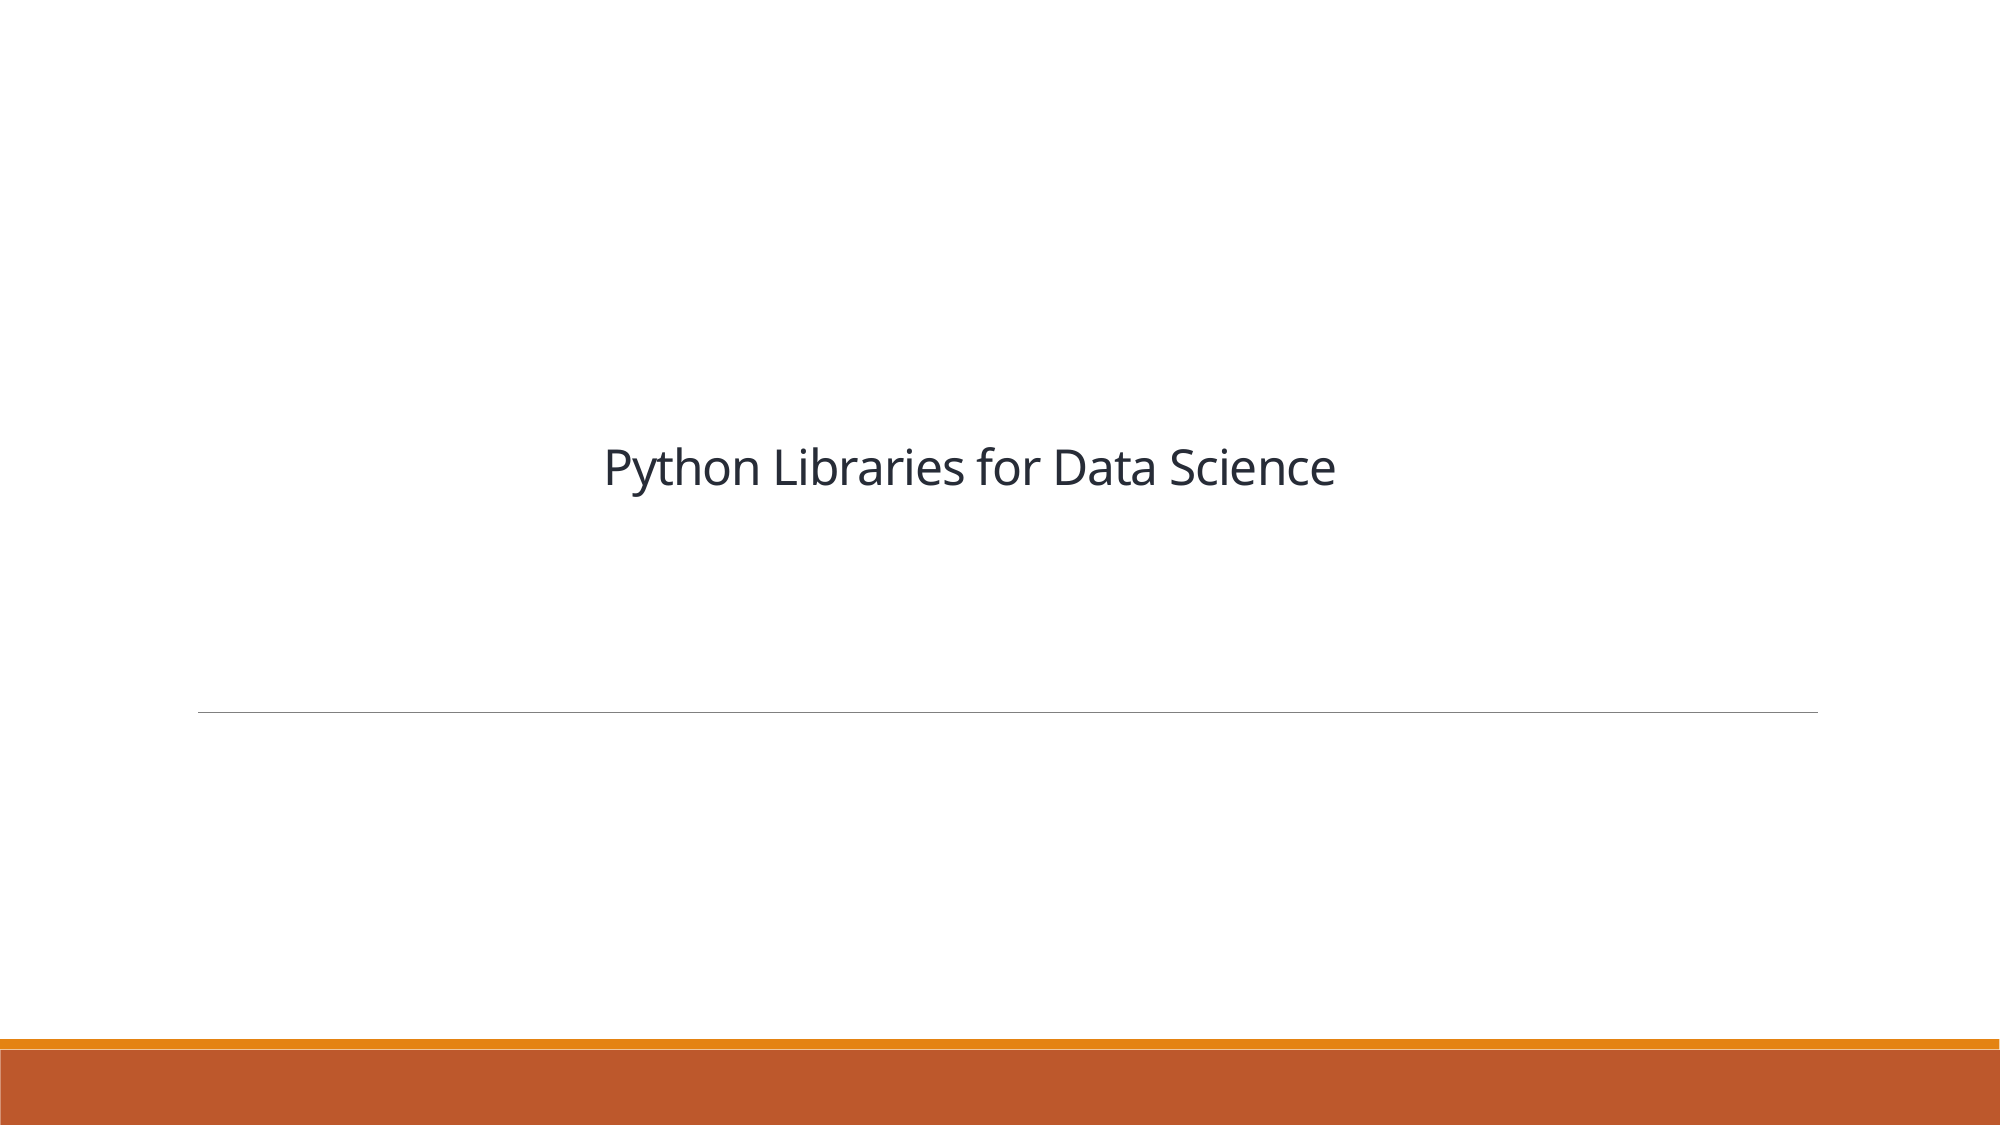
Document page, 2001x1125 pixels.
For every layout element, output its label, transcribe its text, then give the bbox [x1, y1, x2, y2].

title Python Libraries for Data Science [588, 437, 1568, 563]
